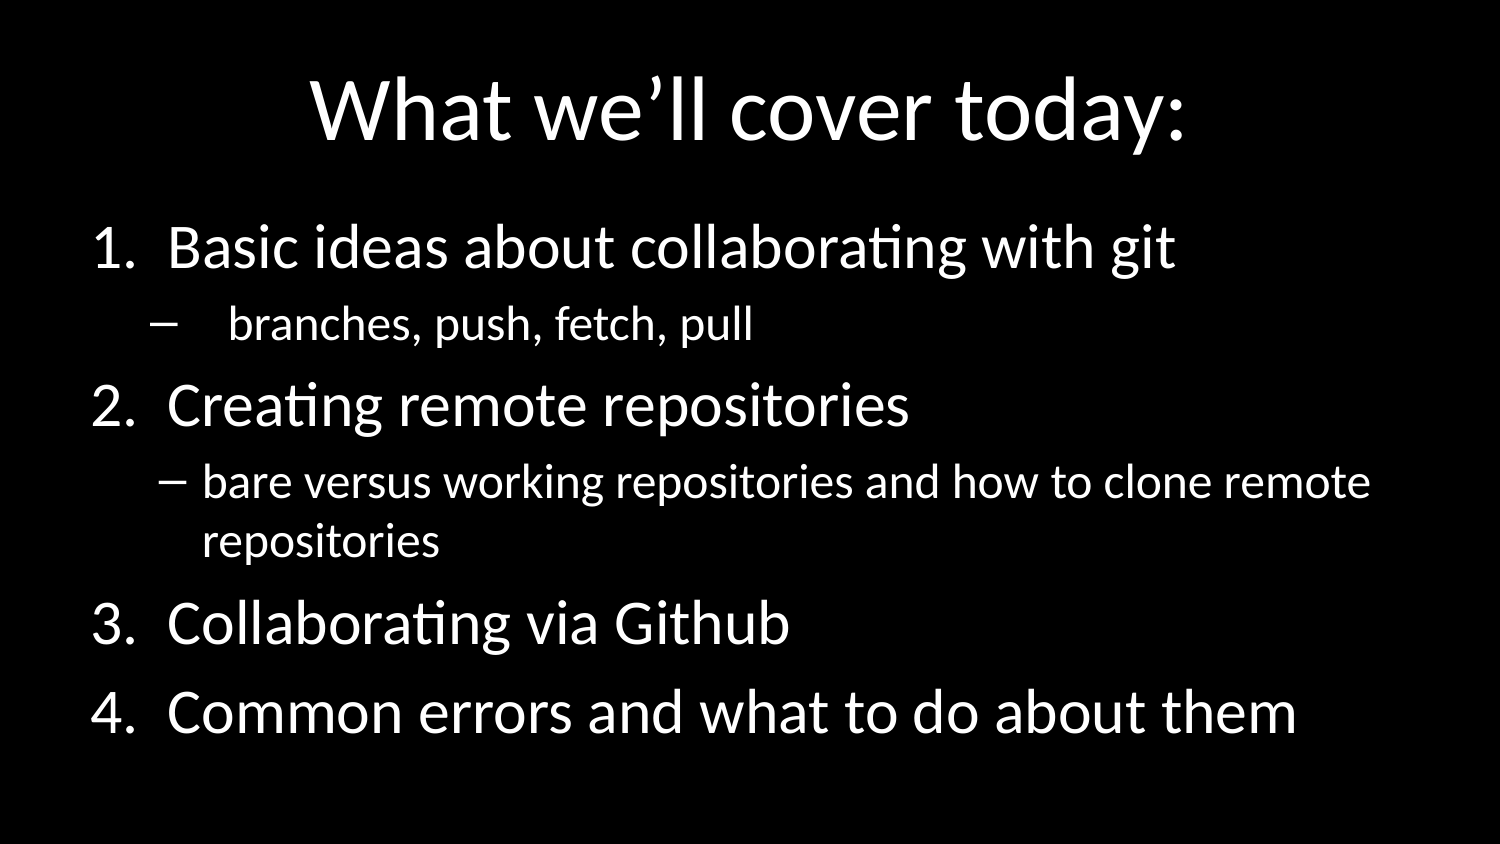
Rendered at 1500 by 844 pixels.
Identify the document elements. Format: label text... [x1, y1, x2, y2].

list Basic ideas about collaborating with git branches, push, fetch, pull Creating remote repositories bare versus working repositories and how to clone remote repositories Collaborating via Github Common errors and what to do about them [75, 196, 1425, 754]
title What we’ll cover today: [75, 33, 1425, 175]
